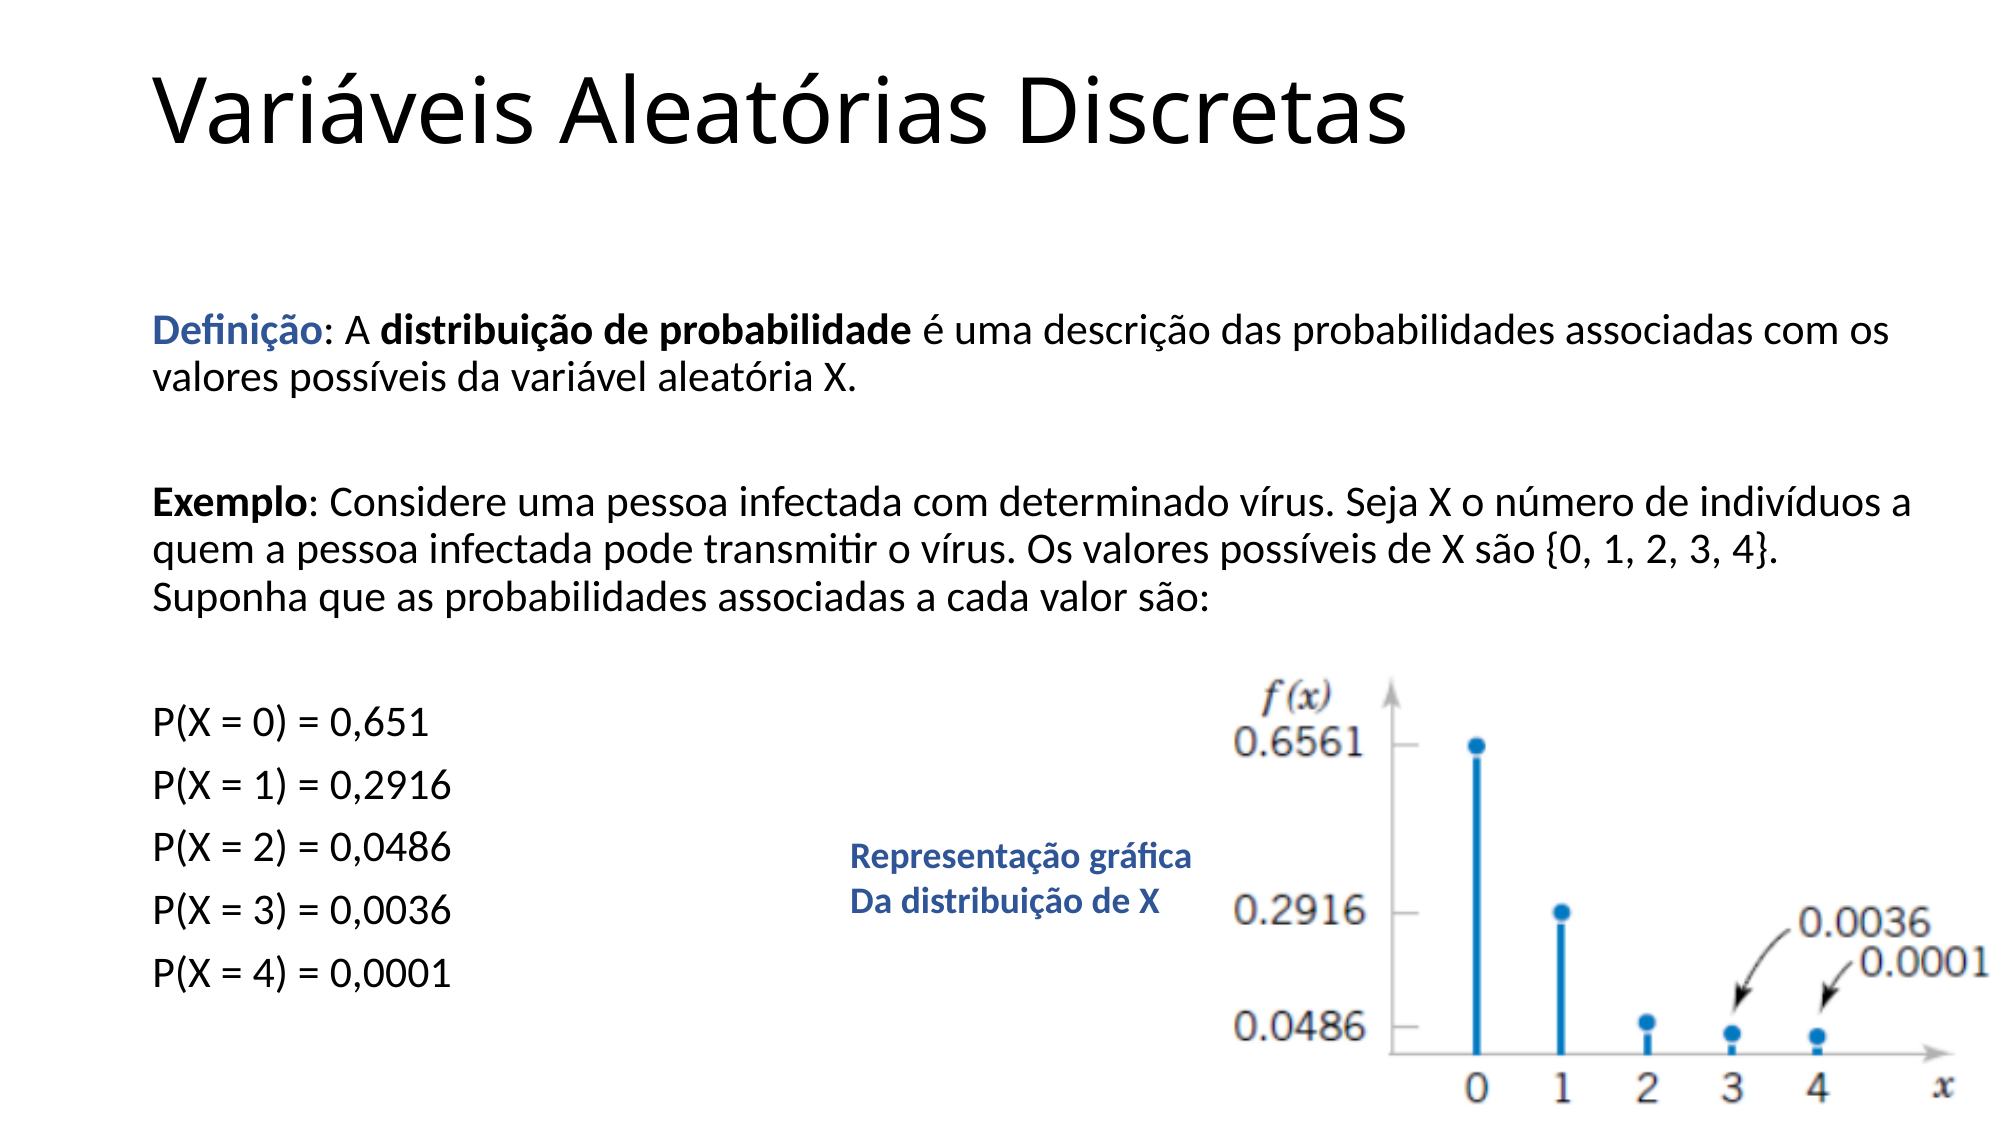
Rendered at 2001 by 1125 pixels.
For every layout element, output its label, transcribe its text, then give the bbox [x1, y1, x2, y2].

list Definição: A distribuição de probabilidade é uma descrição das probabilidades associadas com os valores possíveis da variável aleatória X. Exemplo: Considere uma pessoa infectada com determinado vírus. Seja X o número de indivíduos a quem a pessoa infectada pode transmitir o vírus. Os valores possíveis de X são {0, 1, 2, 3, 4}. Suponha que as probabilidades associadas a cada valor são: P(X = 0) = 0,651 P(X = 1) = 0,2916 P(X = 2) = 0,0486 P(X = 3) = 0,0036 P(X = 4) = 0,0001 [137, 299, 1929, 1014]
text_box Representação gráfica Da distribuição de X [835, 823, 1207, 928]
title Variáveis Aleatórias Discretas [137, 59, 1863, 278]
picture [1207, 638, 2000, 1115]
